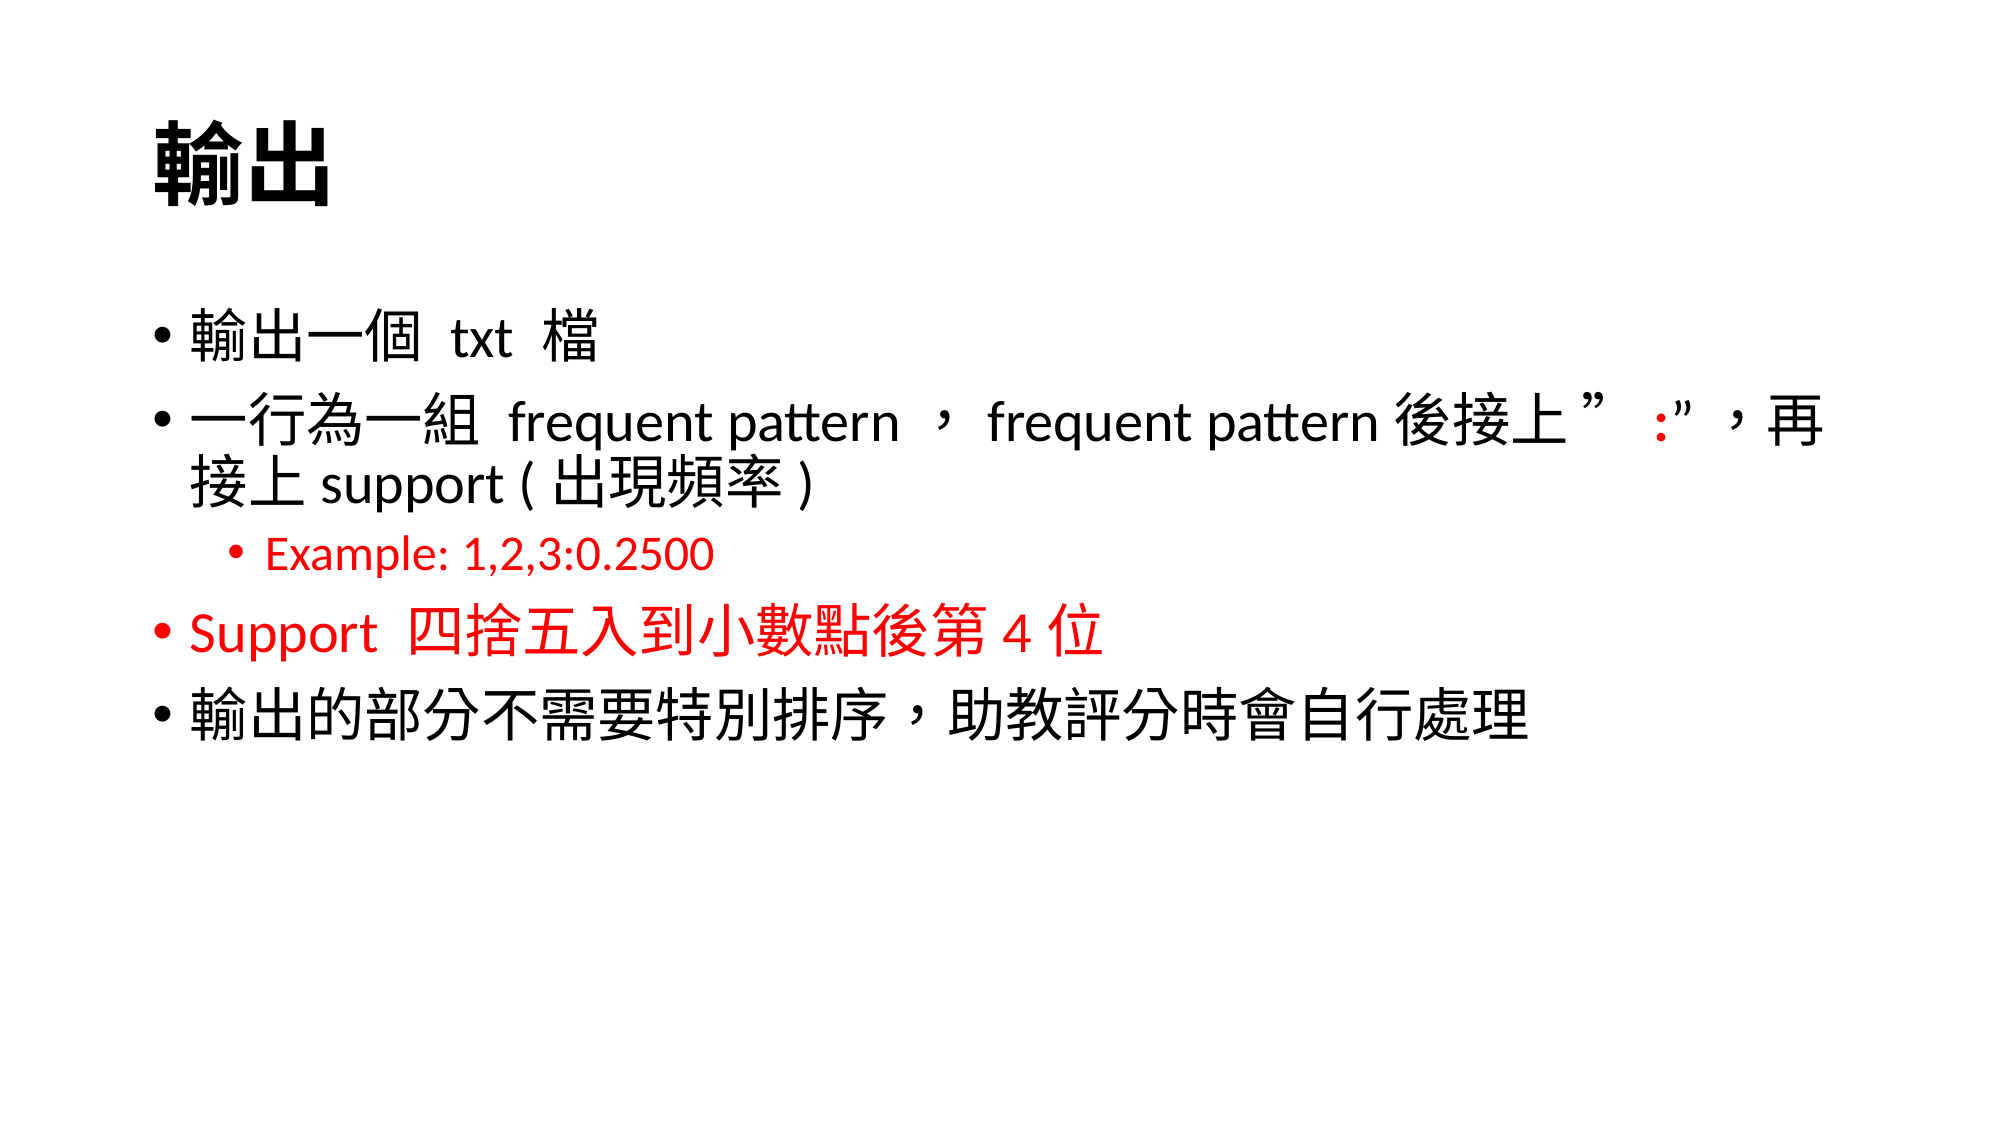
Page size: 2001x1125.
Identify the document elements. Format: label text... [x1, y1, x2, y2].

title 輸出 [137, 59, 1863, 278]
list 輸出一個 txt 檔 一行為一組 frequent pattern，frequent pattern後接上 ”:”，再接上support (出現頻率) Example: 1,2,3:0.2500 Support 四捨五入到小數點後第4位 輸出的部分不需要特別排序，助教評分時會自行處理 [137, 299, 1863, 1014]
